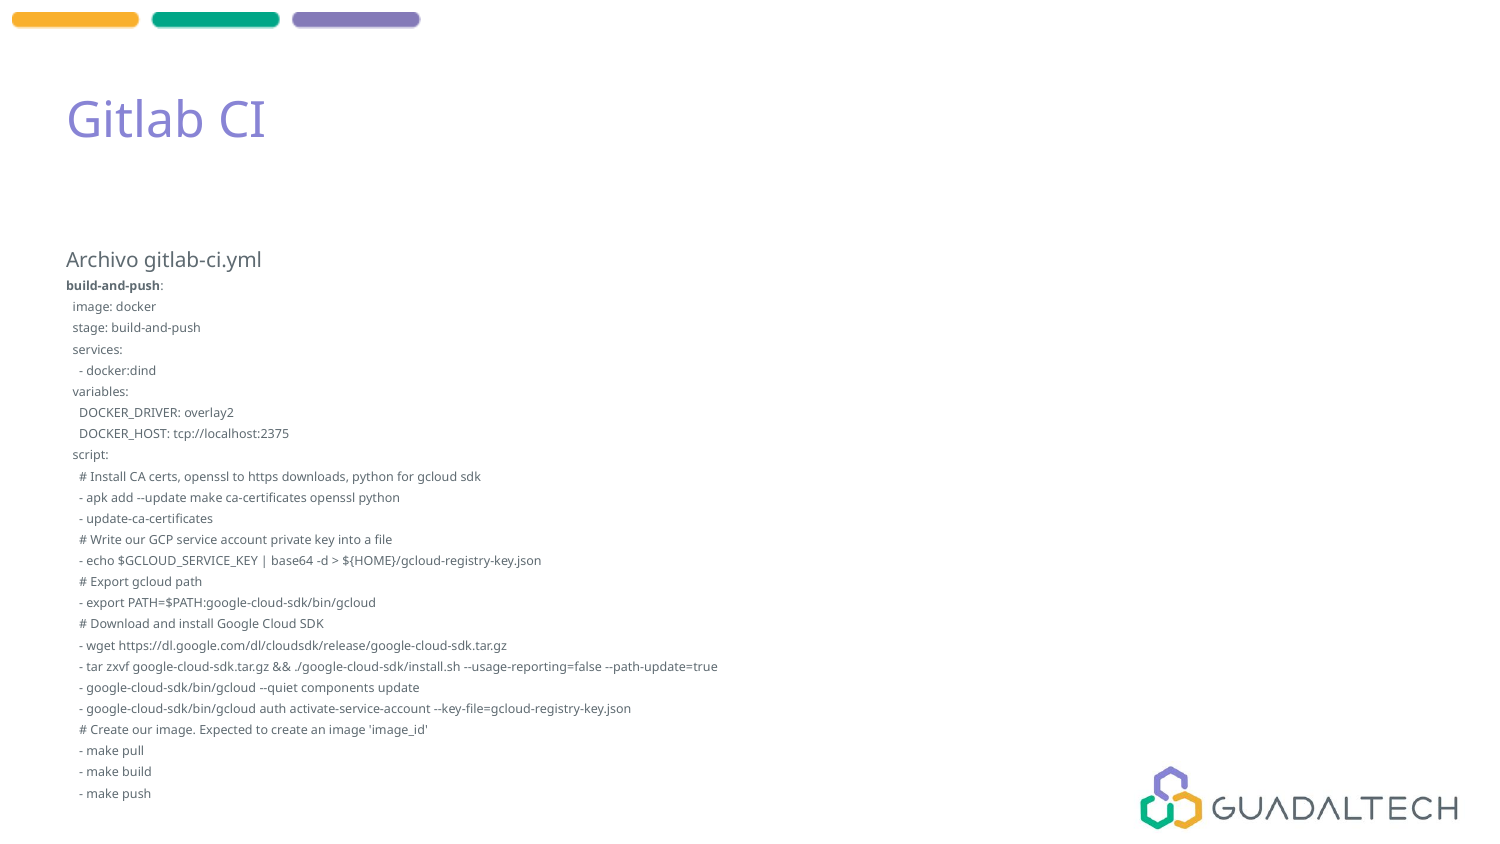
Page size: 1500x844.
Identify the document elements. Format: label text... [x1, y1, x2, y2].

picture [12, 12, 421, 29]
picture [1124, 761, 1473, 834]
title Gitlab CI [51, 72, 1449, 167]
list Archivo gitlab-ci.yml build-and-push: image: docker stage: build-and-push services: - docker:dind variables: DOCKER_DRIVER: overlay2 DOCKER_HOST: tcp://localhost:2375 script: # Install CA certs, openssl to https downloads, python for gcloud sdk - apk add --update make ca-certificates openssl python - update-ca-certificates # Write our GCP service account private key into a file - echo $GCLOUD_SERVICE_KEY | base64 -d > ${HOME}/gcloud-registry-key.json # Export gcloud path - export PATH=$PATH:google-cloud-sdk/bin/gcloud # Download and install Google Cloud SDK - wget https://dl.google.com/dl/cloudsdk/release/google-cloud-sdk.tar.gz - tar zxvf google-cloud-sdk.tar.gz && ./google-cloud-sdk/install.sh --usage-reporting=false --path-update=true - google-cloud-sdk/bin/gcloud --quiet components update - google-cloud-sdk/bin/gcloud auth activate-service-account --key-file=gcloud-registry-key.json # Create our image. Expected to create an image 'image_id' - make pull - make build - make push [51, 221, 1449, 783]
